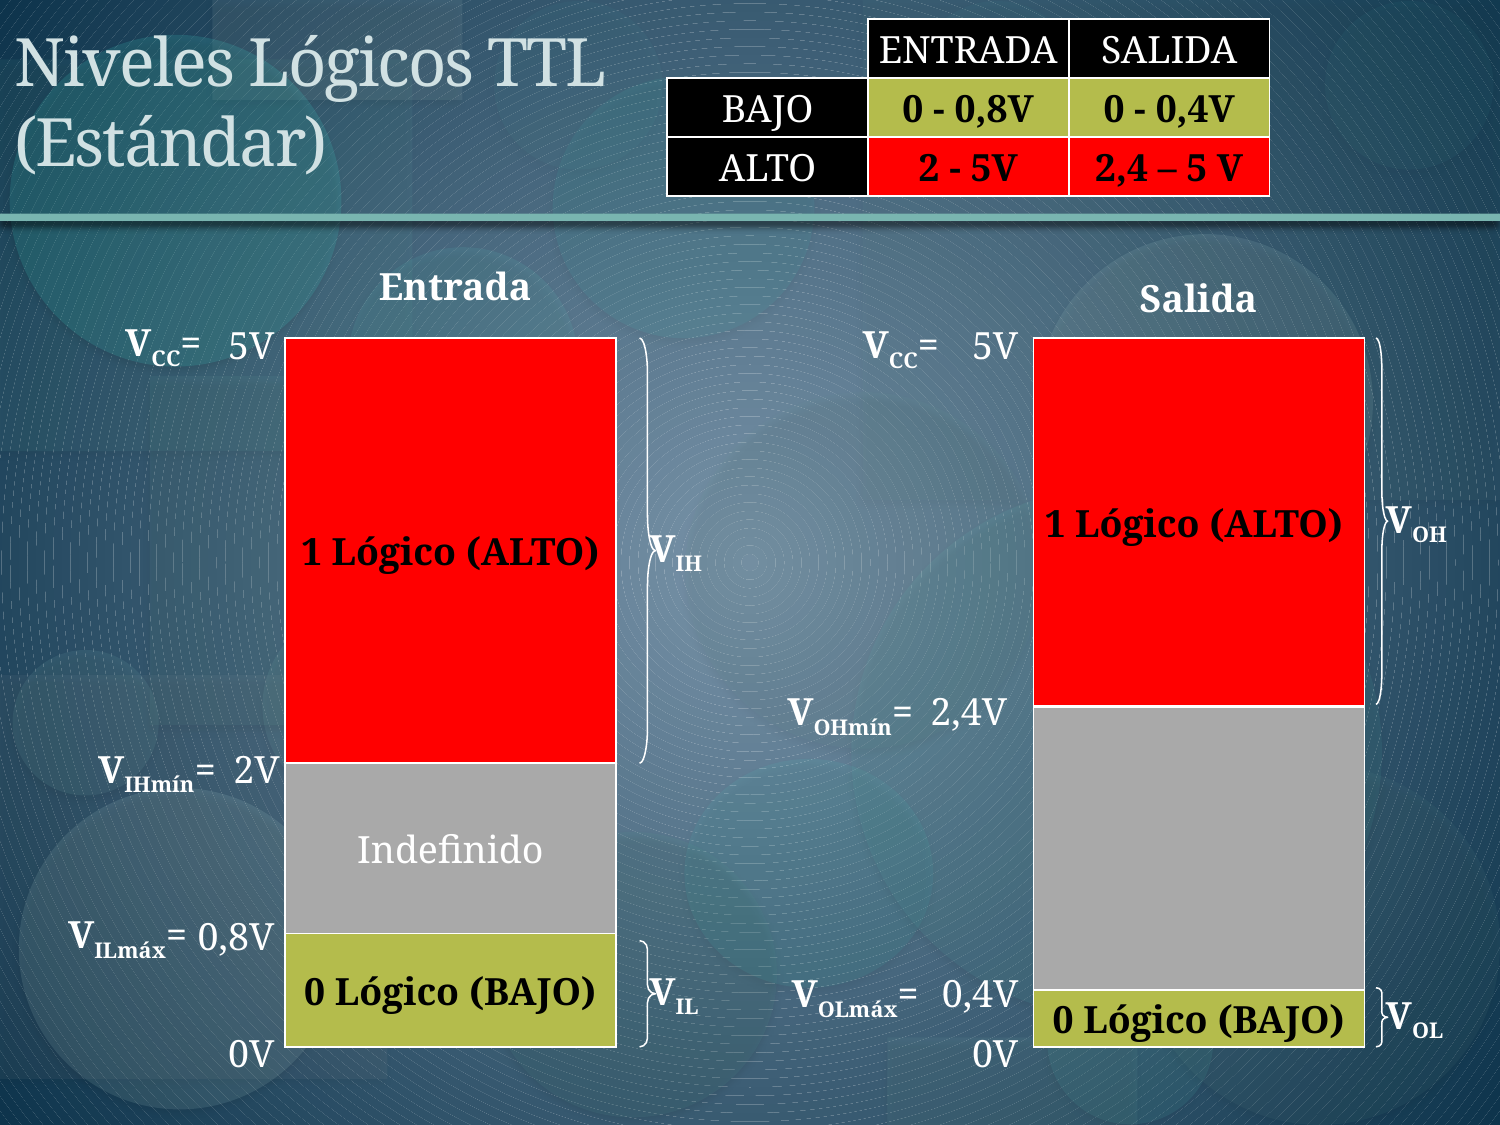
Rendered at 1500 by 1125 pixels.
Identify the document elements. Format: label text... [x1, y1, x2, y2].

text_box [1033, 337, 1365, 1048]
text_box VILmáx= [53, 903, 202, 970]
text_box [666, 18, 1270, 197]
text_box VIH [639, 338, 656, 764]
text_box 5V [217, 314, 290, 375]
text_box 0V [957, 1023, 1034, 1083]
text_box Salida [1124, 267, 1272, 327]
text_box VIHmín= [83, 738, 231, 805]
text_box VCC= [110, 311, 217, 378]
text_box VOH [1375, 337, 1388, 705]
text_box VOHmín= [772, 680, 929, 747]
text_box 0V [213, 1023, 290, 1083]
text_box VOL [1375, 987, 1388, 1047]
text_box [284, 337, 617, 1048]
text_box 0,8V [202, 905, 278, 965]
text_box VOLmáx= [776, 962, 934, 1029]
text_box Entrada [364, 255, 547, 316]
title Niveles Lógicos TTL (Estándar) [0, 0, 680, 188]
text_box 0,4V [934, 962, 1027, 1023]
text_box 5V [957, 314, 1034, 375]
text_box 2V [231, 738, 278, 799]
text_box 2,4V [929, 680, 1023, 741]
text_box VIL [639, 940, 656, 1047]
text_box VCC= [847, 313, 954, 380]
